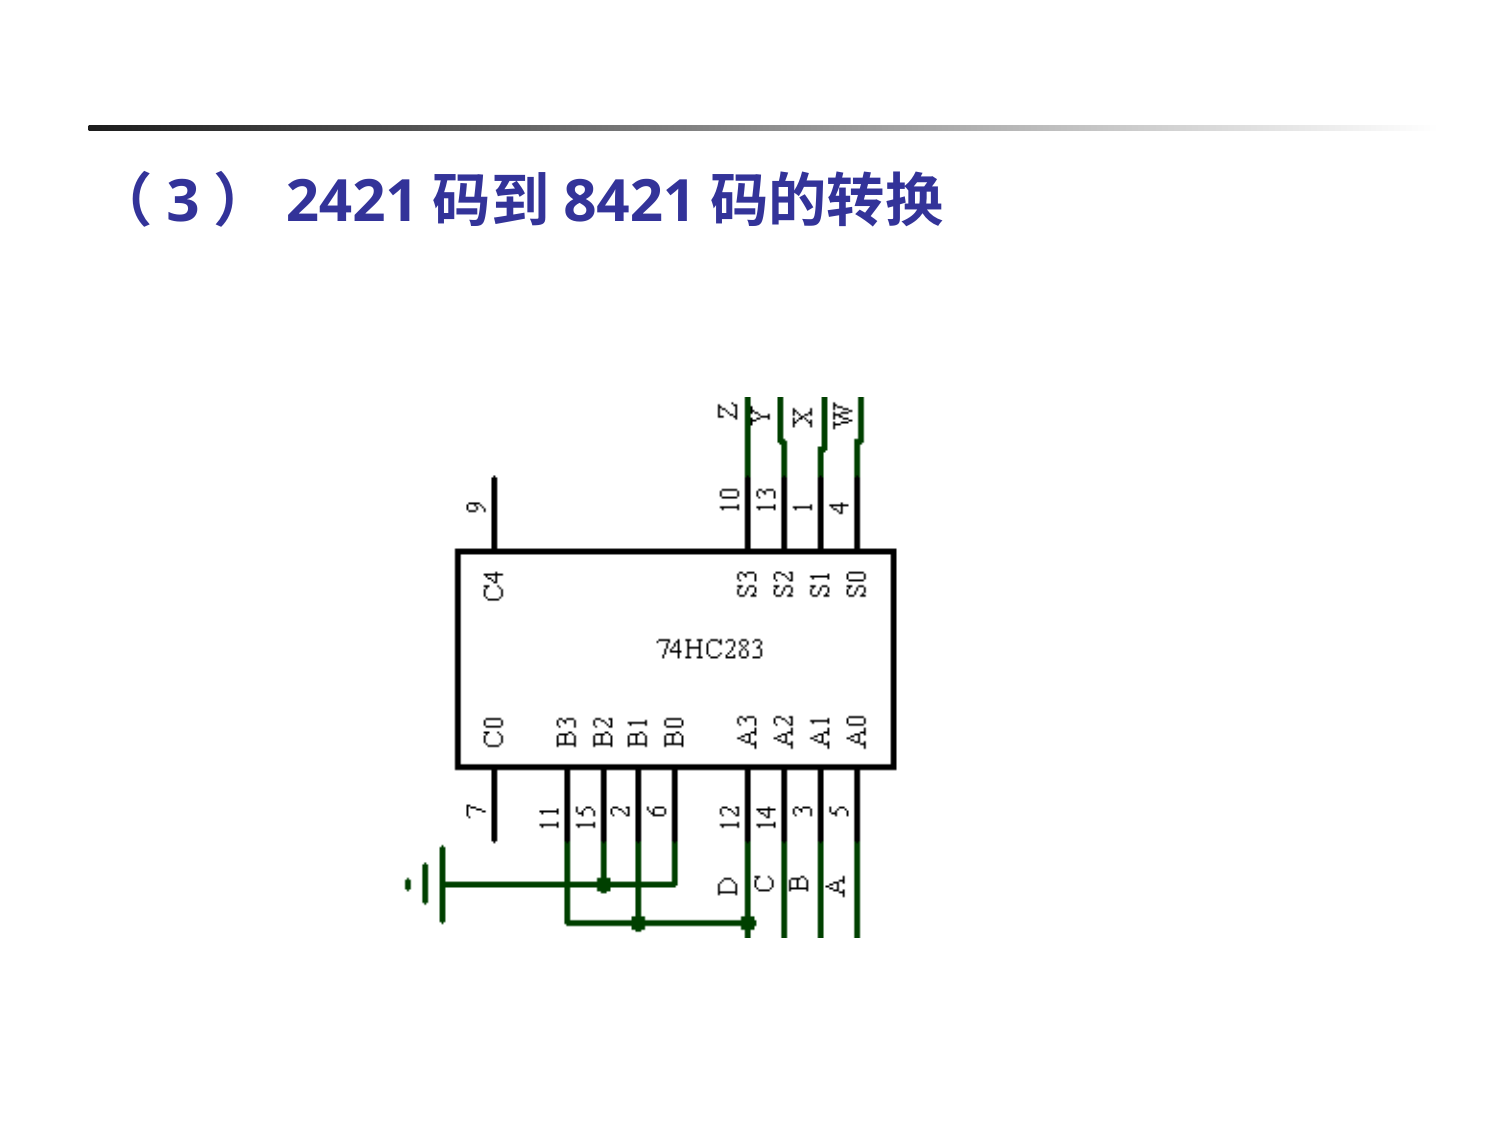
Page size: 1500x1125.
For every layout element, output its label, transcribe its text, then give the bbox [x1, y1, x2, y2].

text_box （3）2421码到8421码的转换 [79, 161, 1486, 241]
picture [394, 397, 920, 938]
